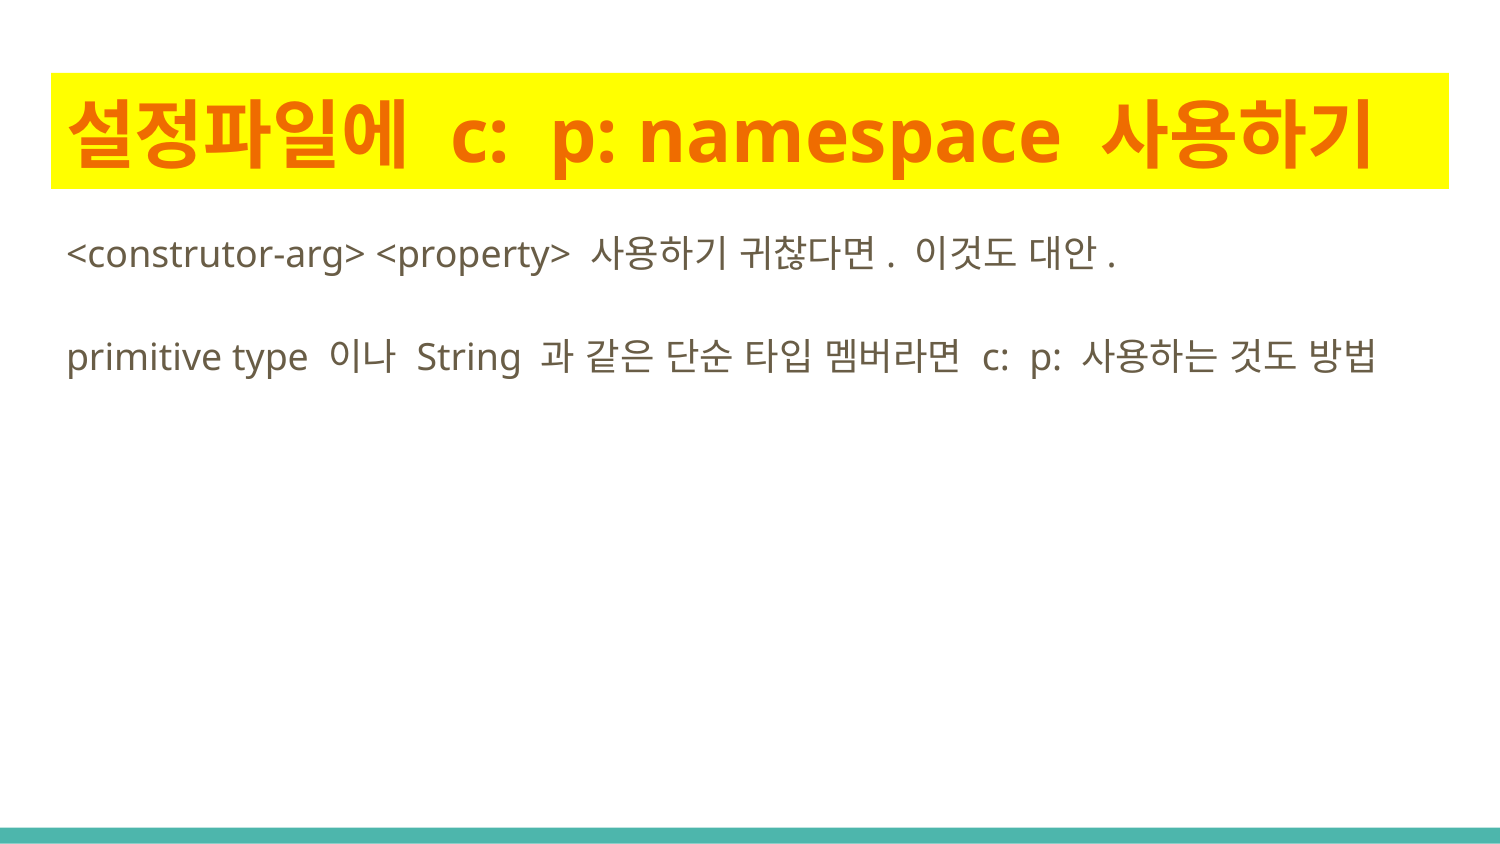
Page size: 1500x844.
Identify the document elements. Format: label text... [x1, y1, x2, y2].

title 설정파일에 c: p: namespace 사용하기 [51, 72, 1449, 189]
list <construtor-arg> <property> 사용하기 귀찮다면. 이것도 대안. primitive type 이나 String 과 같은 단순 타입 멤버라면 c: p: 사용하는 것도 방법 [51, 207, 1449, 750]
